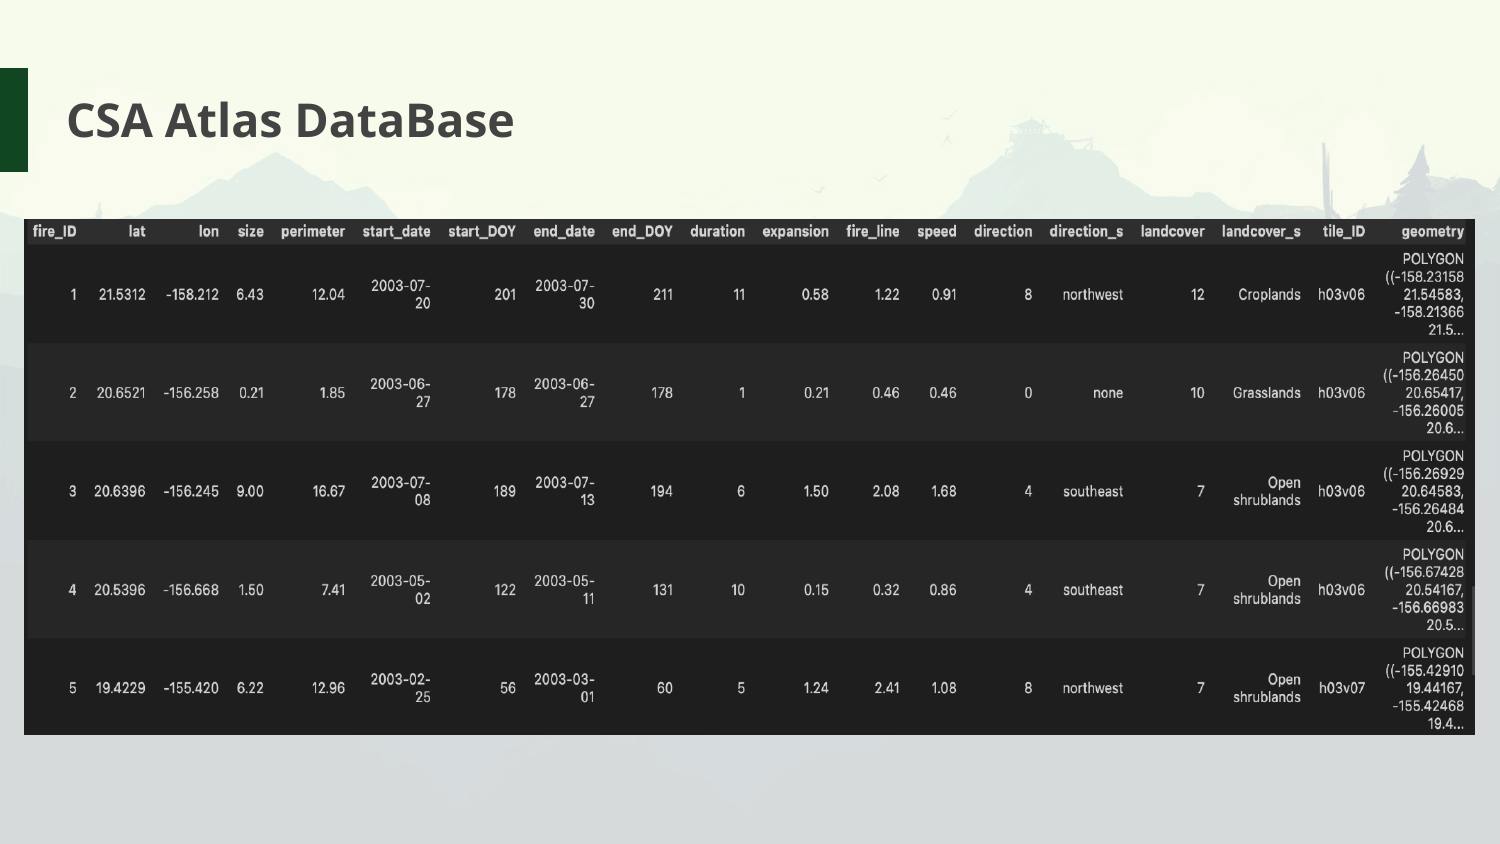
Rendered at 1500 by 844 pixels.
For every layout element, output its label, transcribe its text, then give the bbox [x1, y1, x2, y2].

title CSA Atlas DataBase [51, 72, 1449, 167]
picture [24, 219, 1476, 735]
